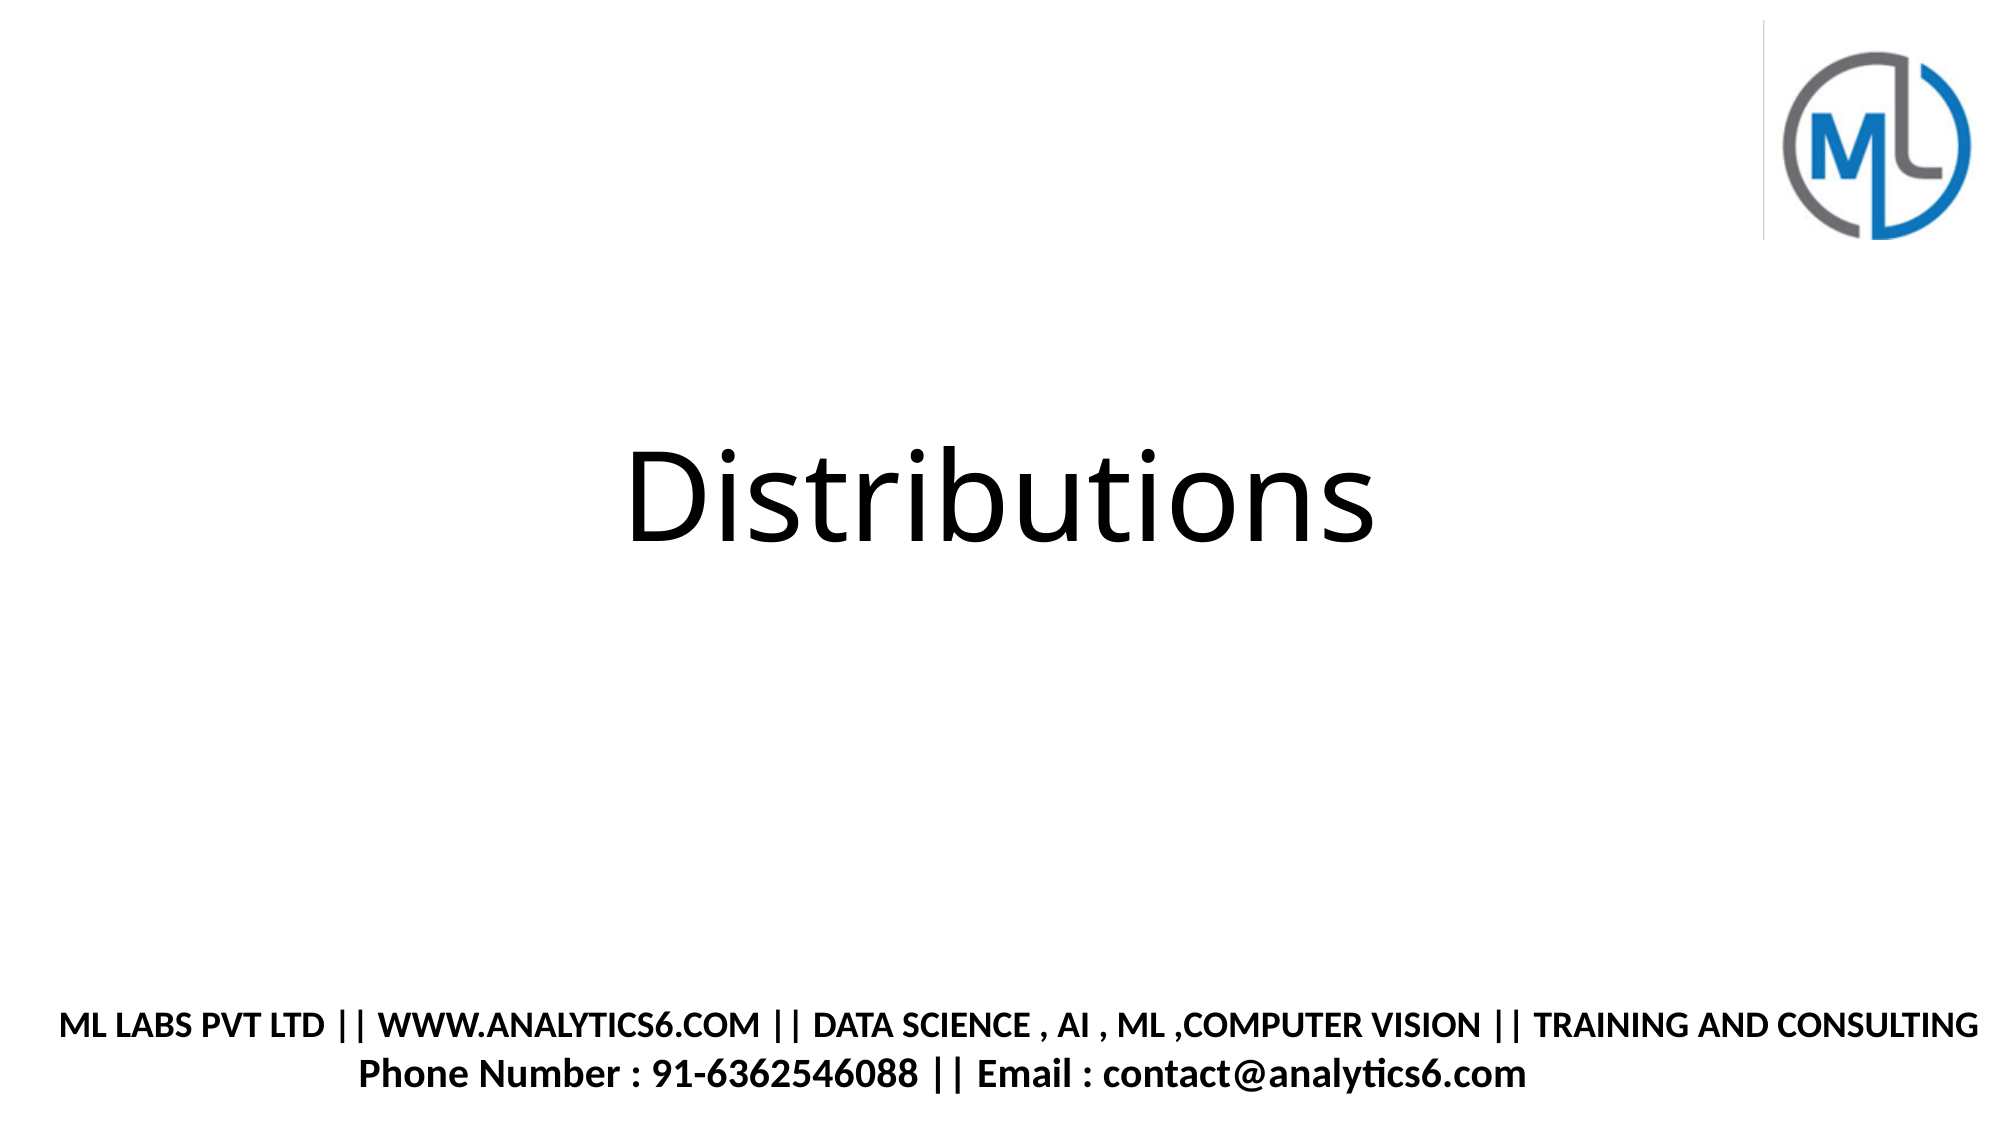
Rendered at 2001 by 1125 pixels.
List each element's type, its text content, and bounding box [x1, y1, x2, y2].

picture [1761, 20, 1981, 240]
text_box ML LABS PVT LTD || WWW.ANALYTICS6.COM || DATA SCIENCE , AI , ML ,COMPUTER VISION || TRAINING AND CONSULTING Phone Number : 91-6362546088 || Email : contact@analytics6.com [43, 993, 2000, 1103]
title Distributions [249, 184, 1750, 576]
